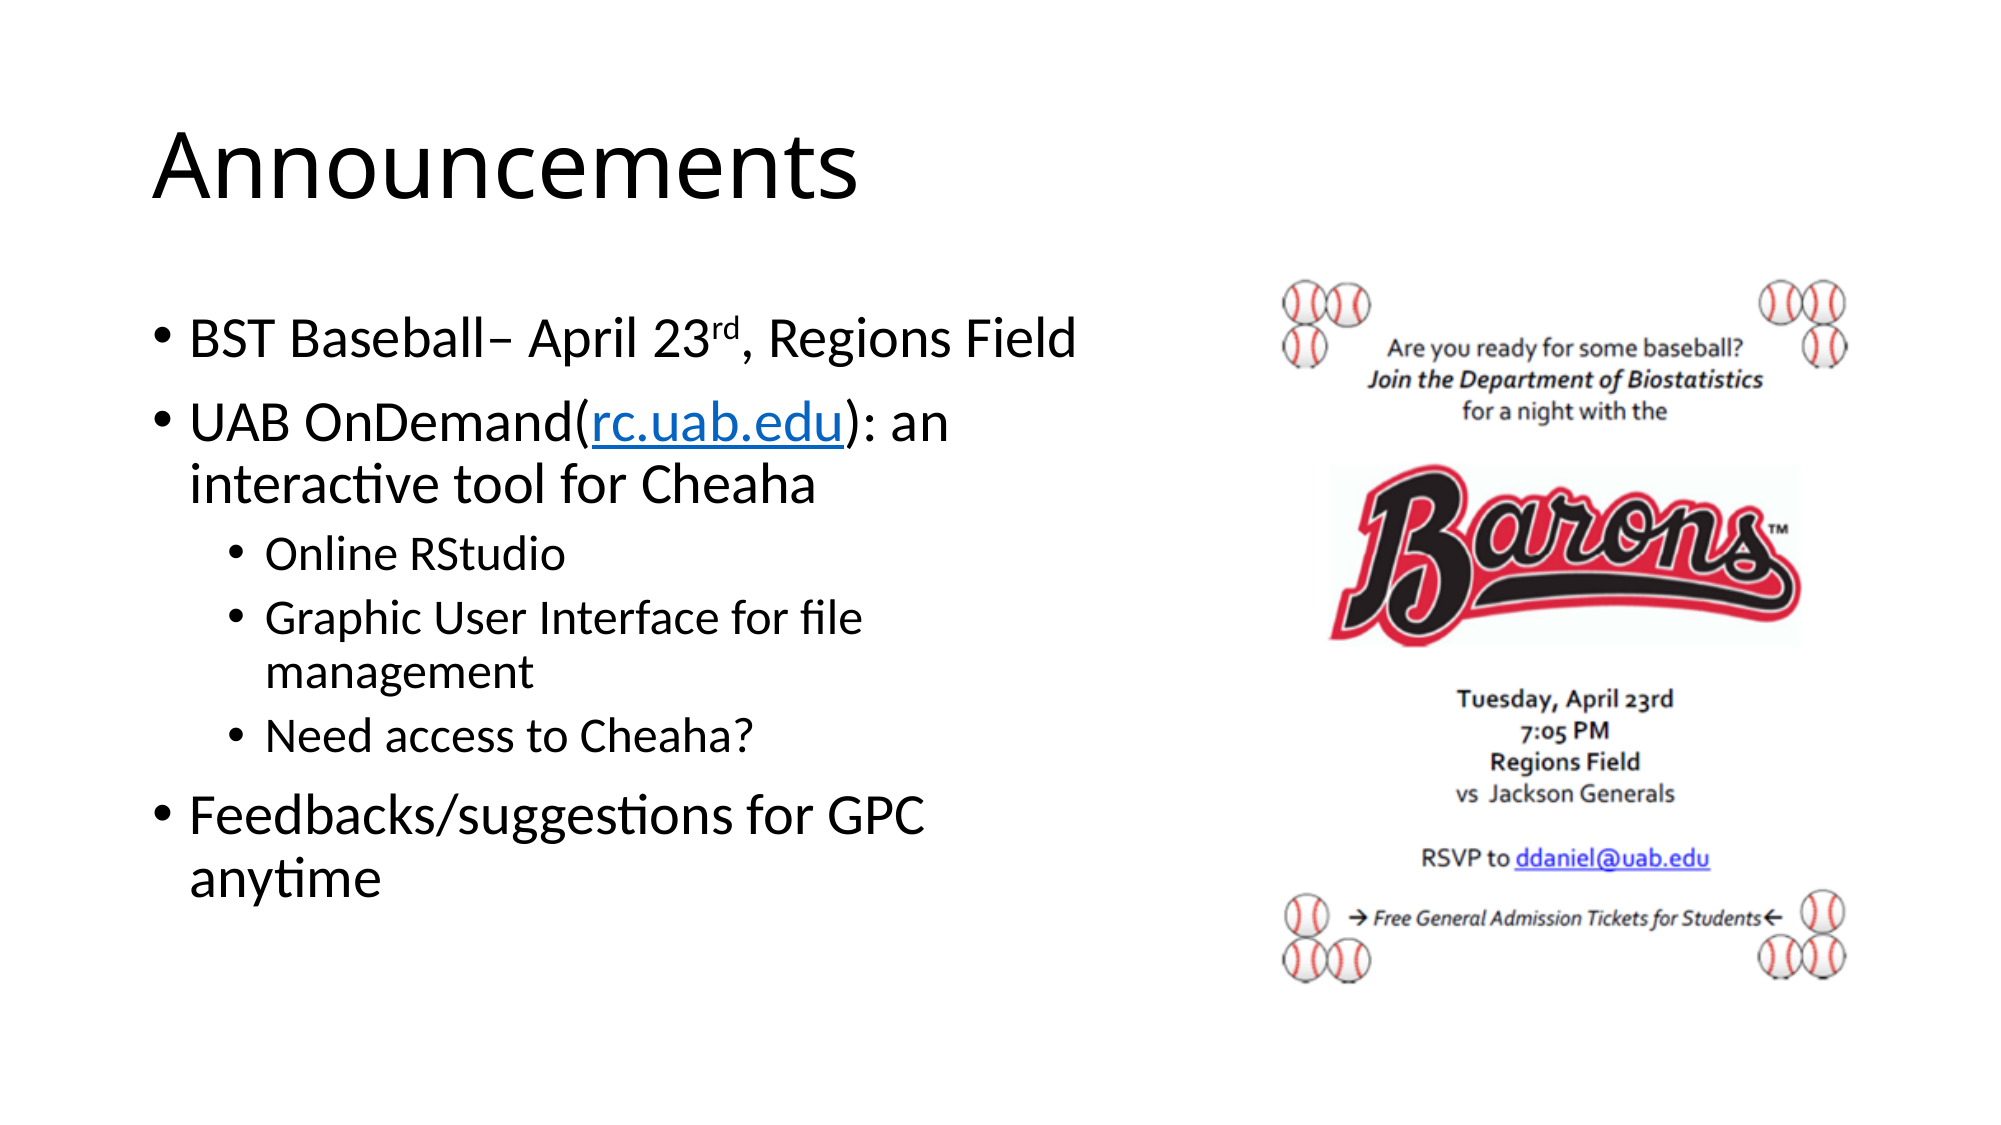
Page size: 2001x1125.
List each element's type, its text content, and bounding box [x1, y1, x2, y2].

title Announcements [137, 59, 1863, 278]
list BST Baseball– April 23rd, Regions Field UAB OnDemand(rc.uab.edu): an interactive tool for Cheaha Online RStudio Graphic User Interface for file management Need access to Cheaha? Feedbacks/suggestions for GPC anytime [137, 299, 1145, 1014]
picture [1273, 277, 1863, 992]
